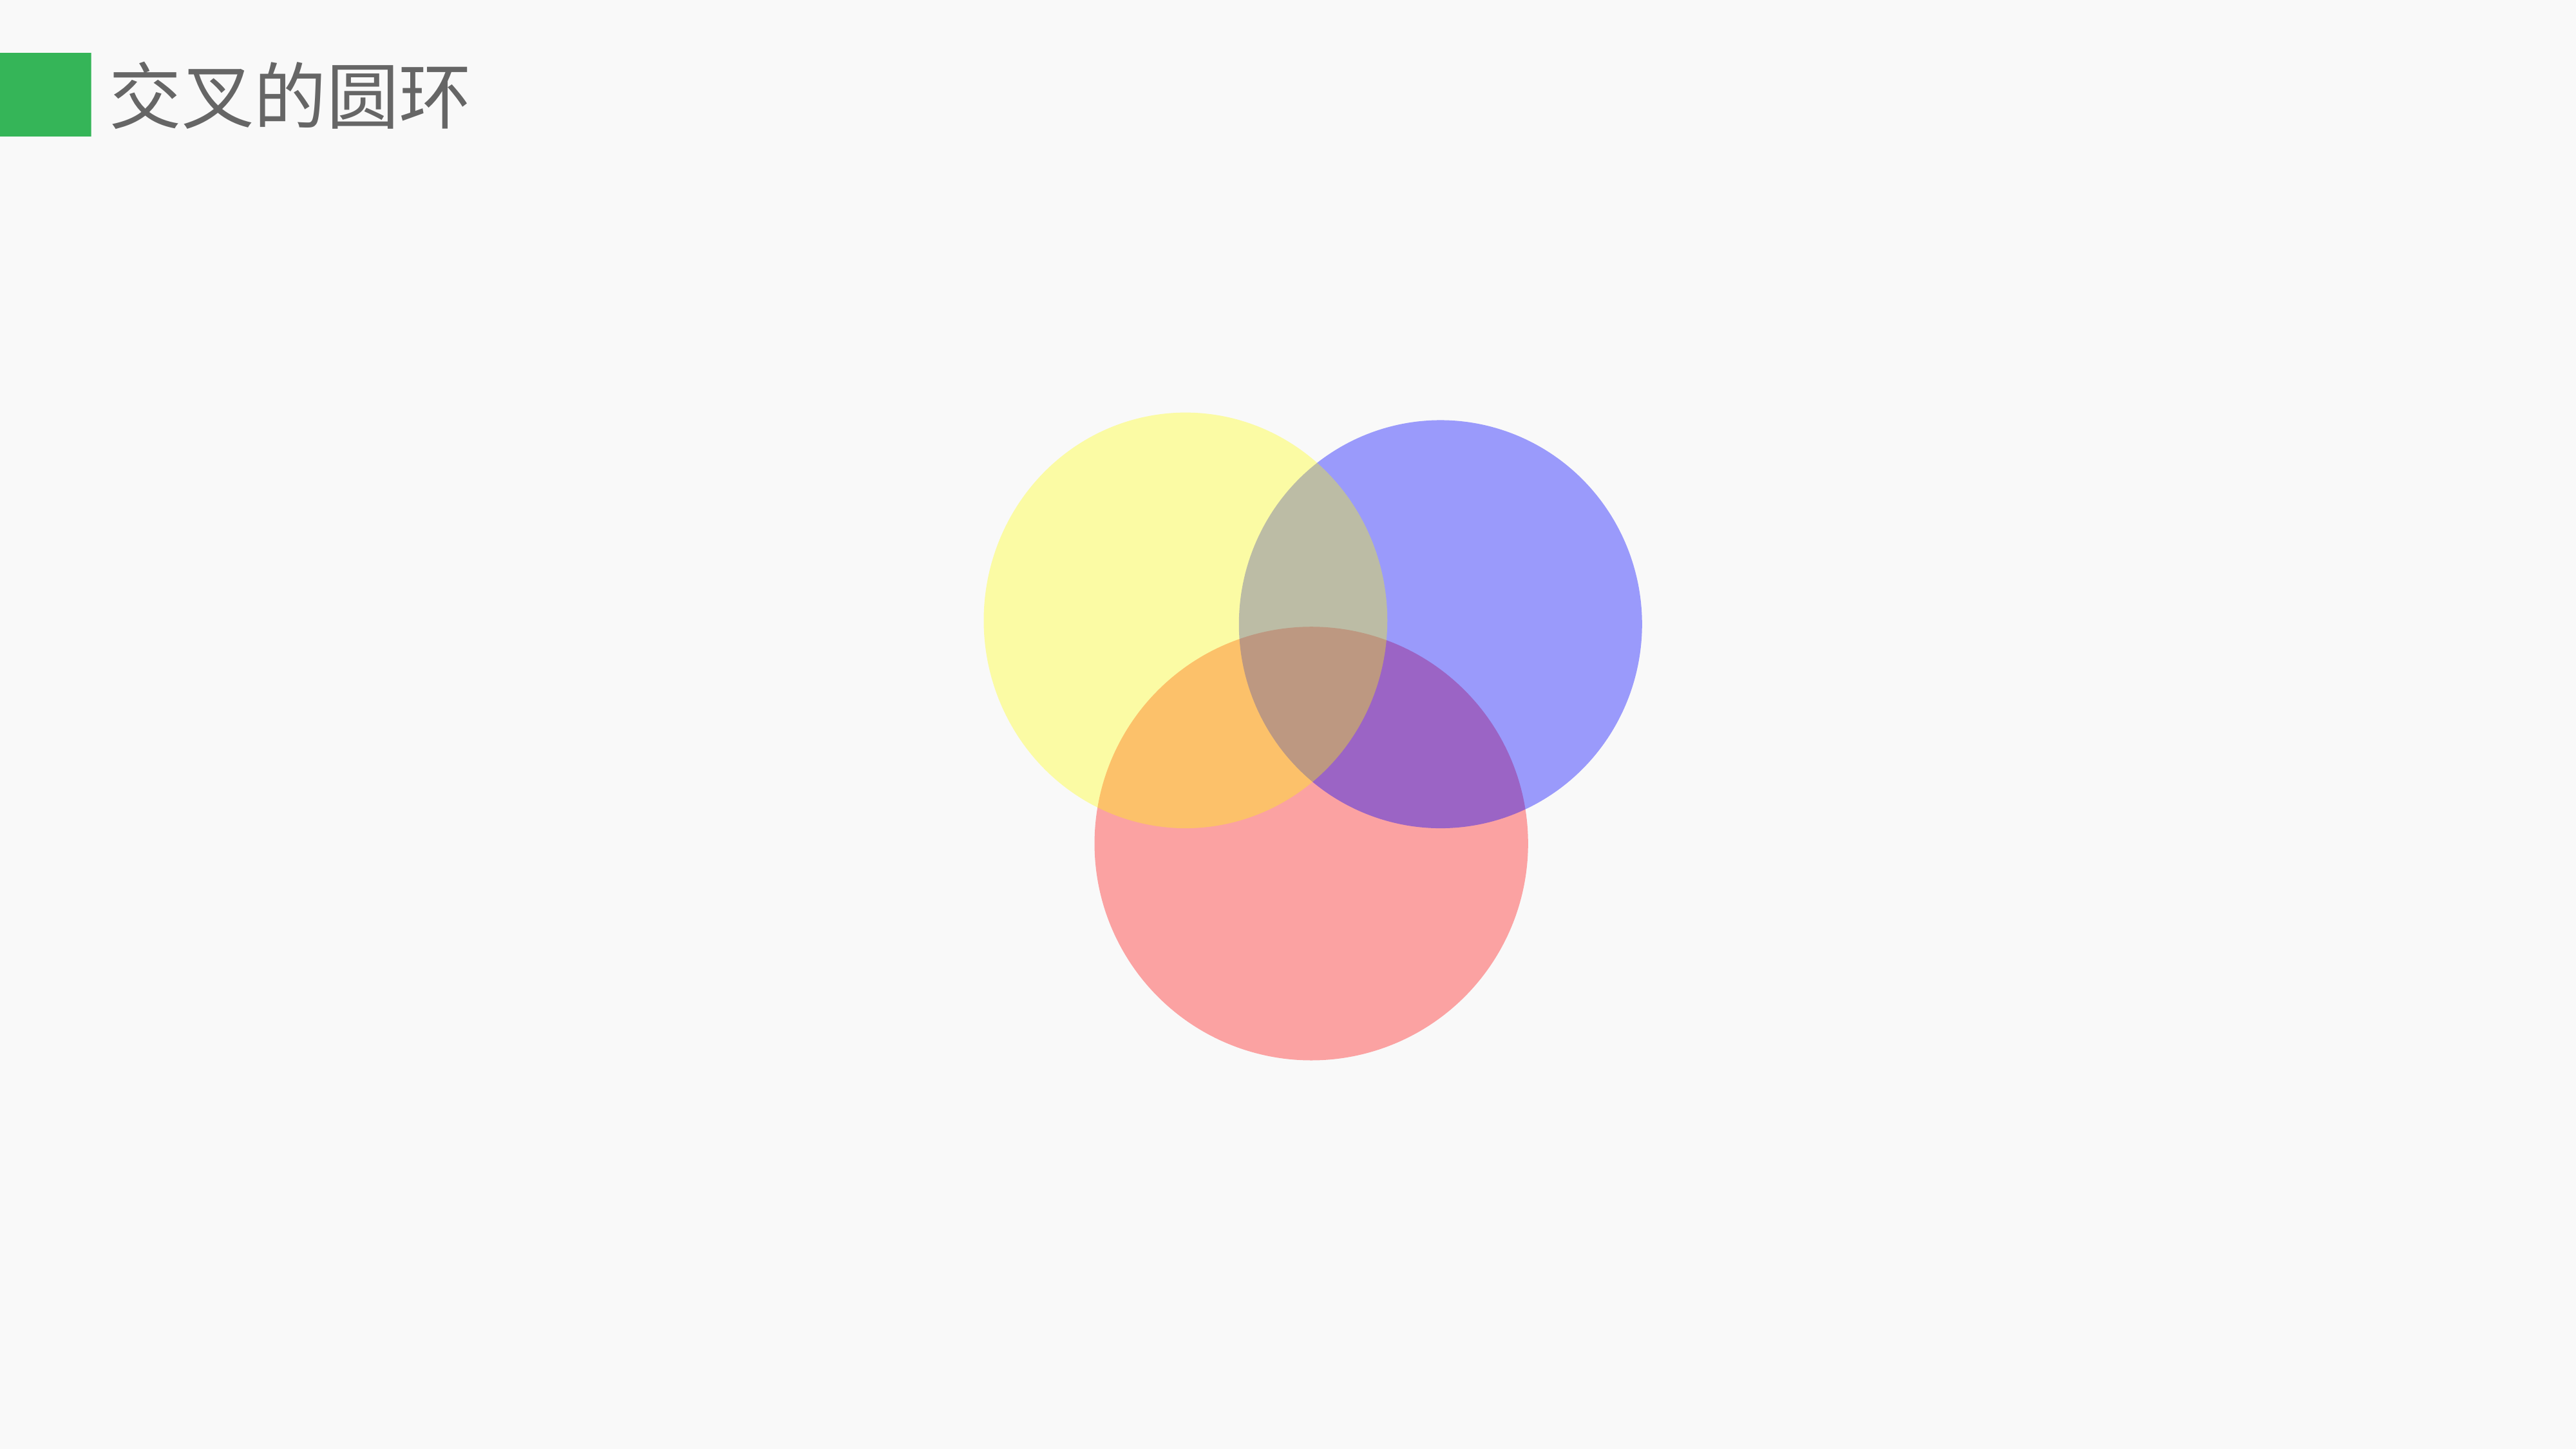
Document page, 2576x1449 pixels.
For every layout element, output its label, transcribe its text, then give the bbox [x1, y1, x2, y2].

text_box [1094, 782, 1528, 1061]
text_box [1313, 420, 1642, 829]
picture [0, 53, 91, 137]
title 交叉的圆环 [108, 44, 2540, 144]
text_box [983, 412, 1388, 829]
